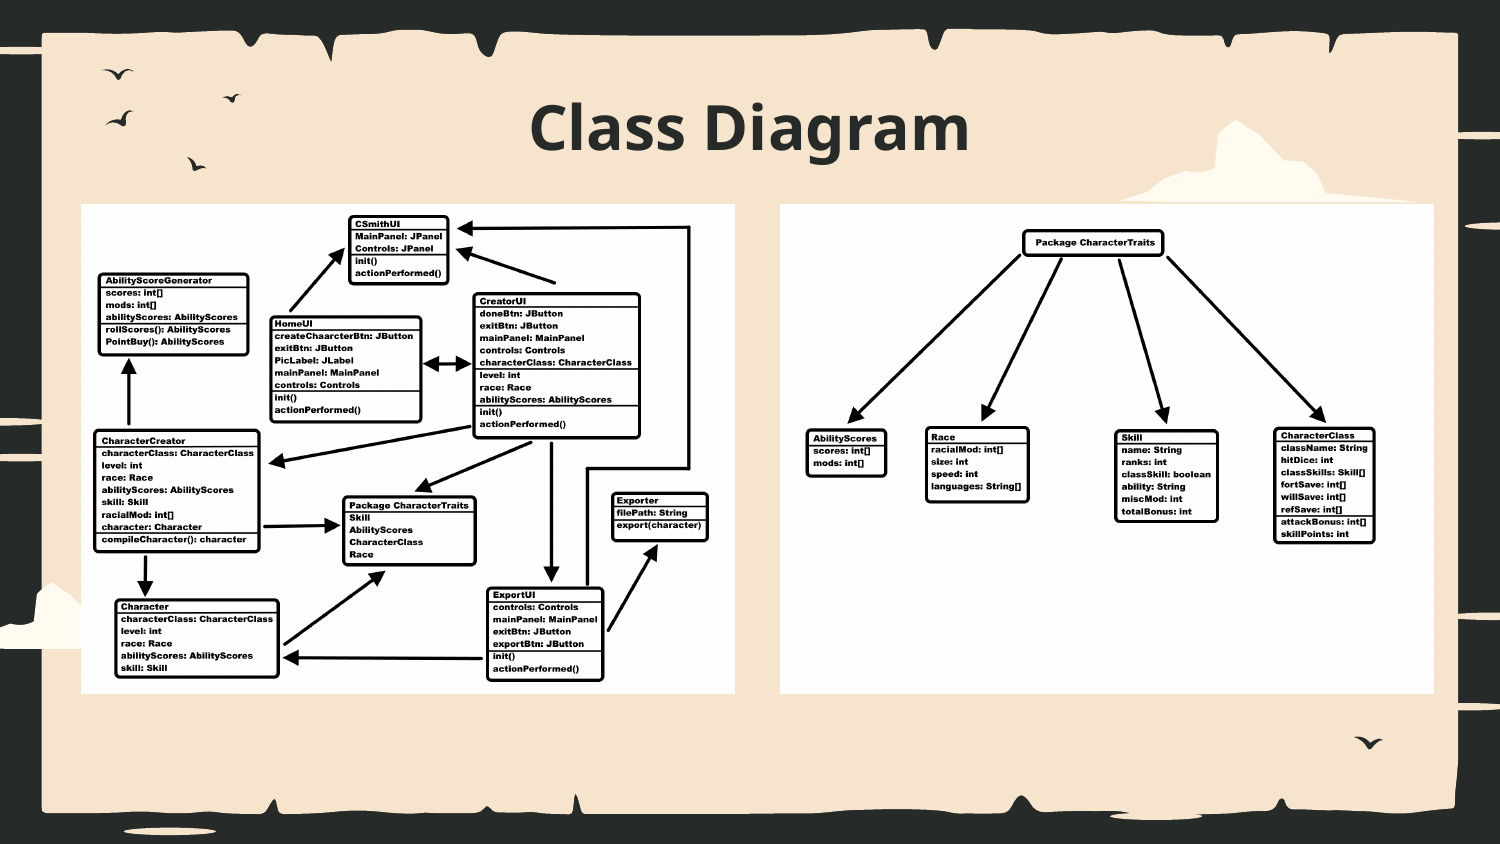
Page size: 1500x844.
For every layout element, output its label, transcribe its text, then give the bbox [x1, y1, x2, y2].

title Class Diagram [118, 72, 1382, 167]
picture [81, 203, 736, 694]
picture [779, 203, 1434, 694]
